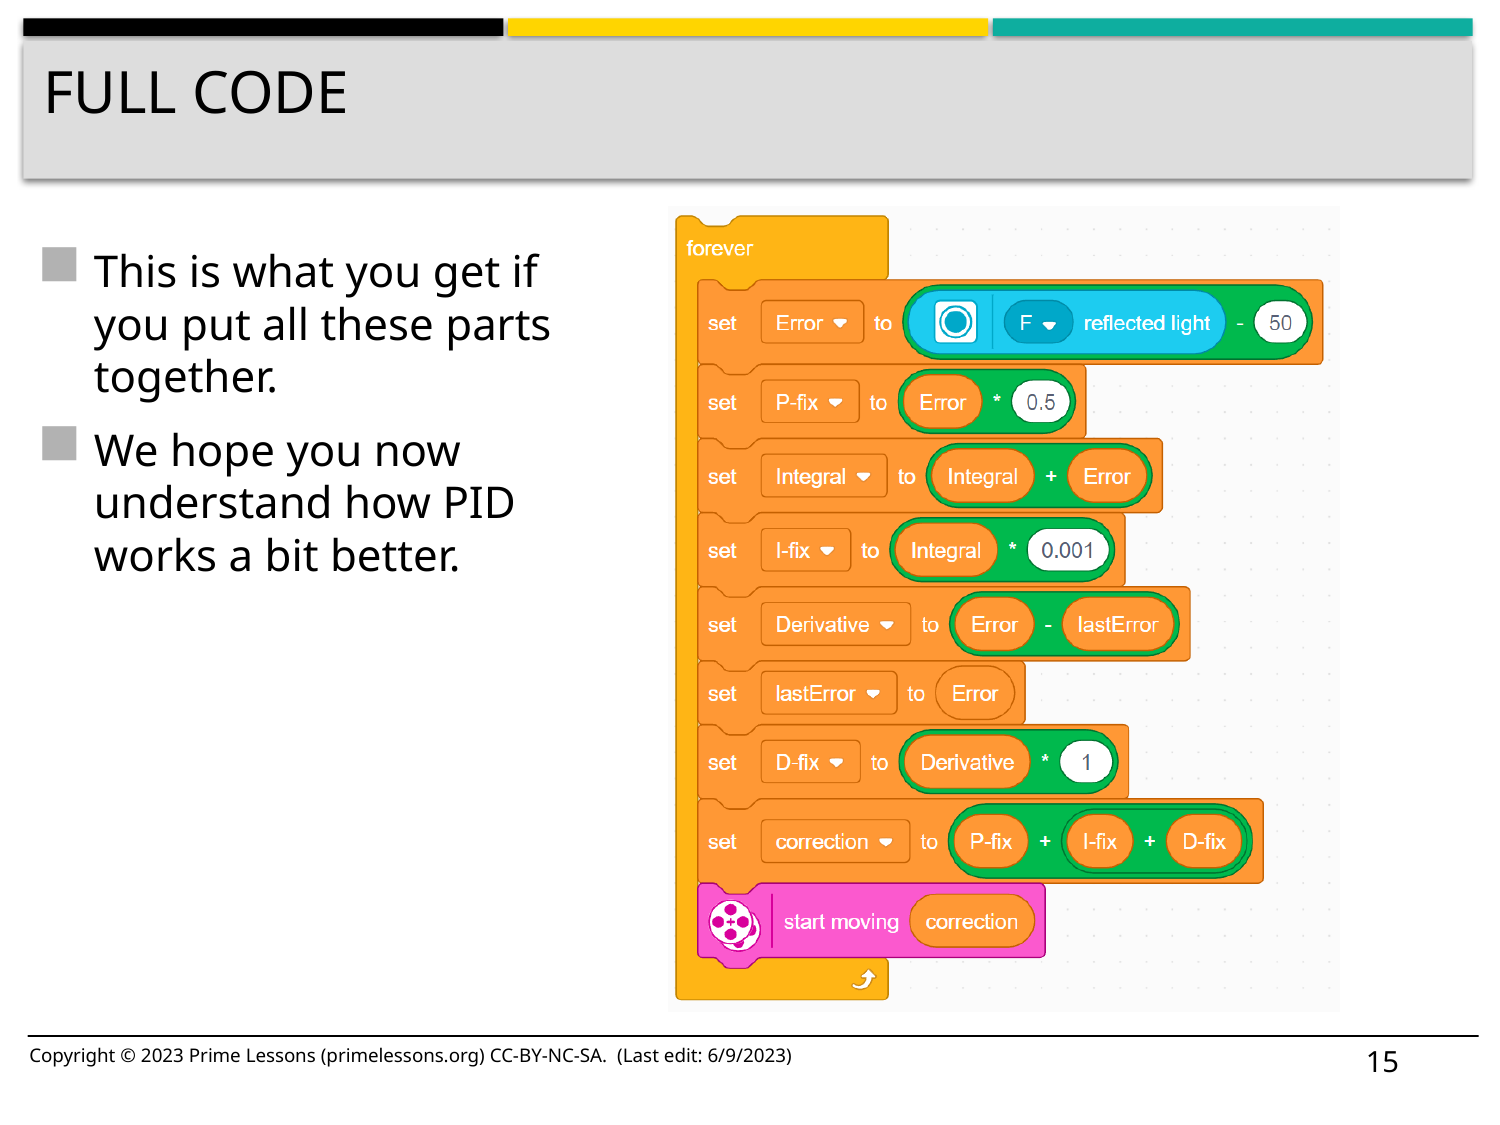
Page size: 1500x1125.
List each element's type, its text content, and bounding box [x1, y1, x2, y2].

slide_number 15 [1351, 1036, 1478, 1097]
footer Copyright © 2023 Prime Lessons (primelessons.org) CC-BY-NC-SA. (Last edit: 6/9/2023) [14, 1036, 814, 1097]
title Full Code [28, 48, 1464, 172]
picture [668, 205, 1340, 1012]
list This is what you get if you put all these parts together. We hope you now understand how PID works a bit better. [28, 236, 588, 907]
